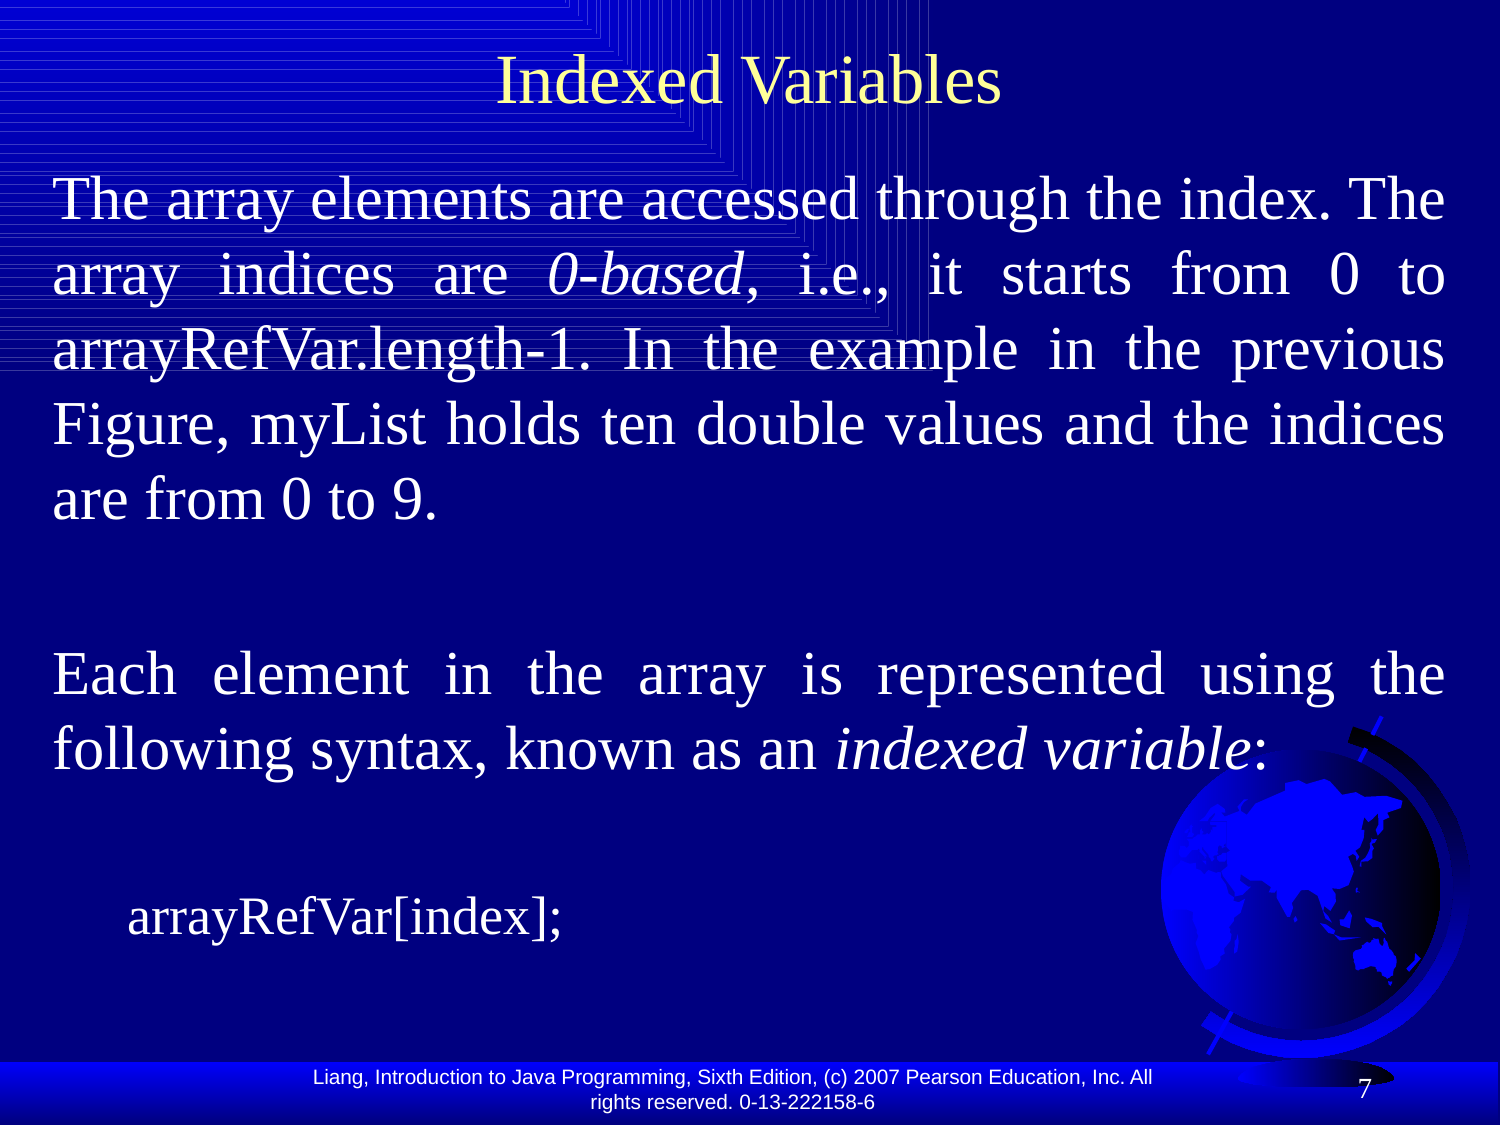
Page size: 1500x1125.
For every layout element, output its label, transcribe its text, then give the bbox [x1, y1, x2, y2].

slide_number 7 [1074, 1049, 1388, 1125]
list The array elements are accessed through the index. The array indices are 0-based, i.e., it starts from 0 to arrayRefVar.length-1. In the example in the previous Figure, myList holds ten double values and the indices are from 0 to 9. Each element in the array is represented using the following syntax, known as an indexed variable: arrayRefVar[index]; [37, 149, 1463, 978]
title Indexed Variables [112, 24, 1388, 125]
